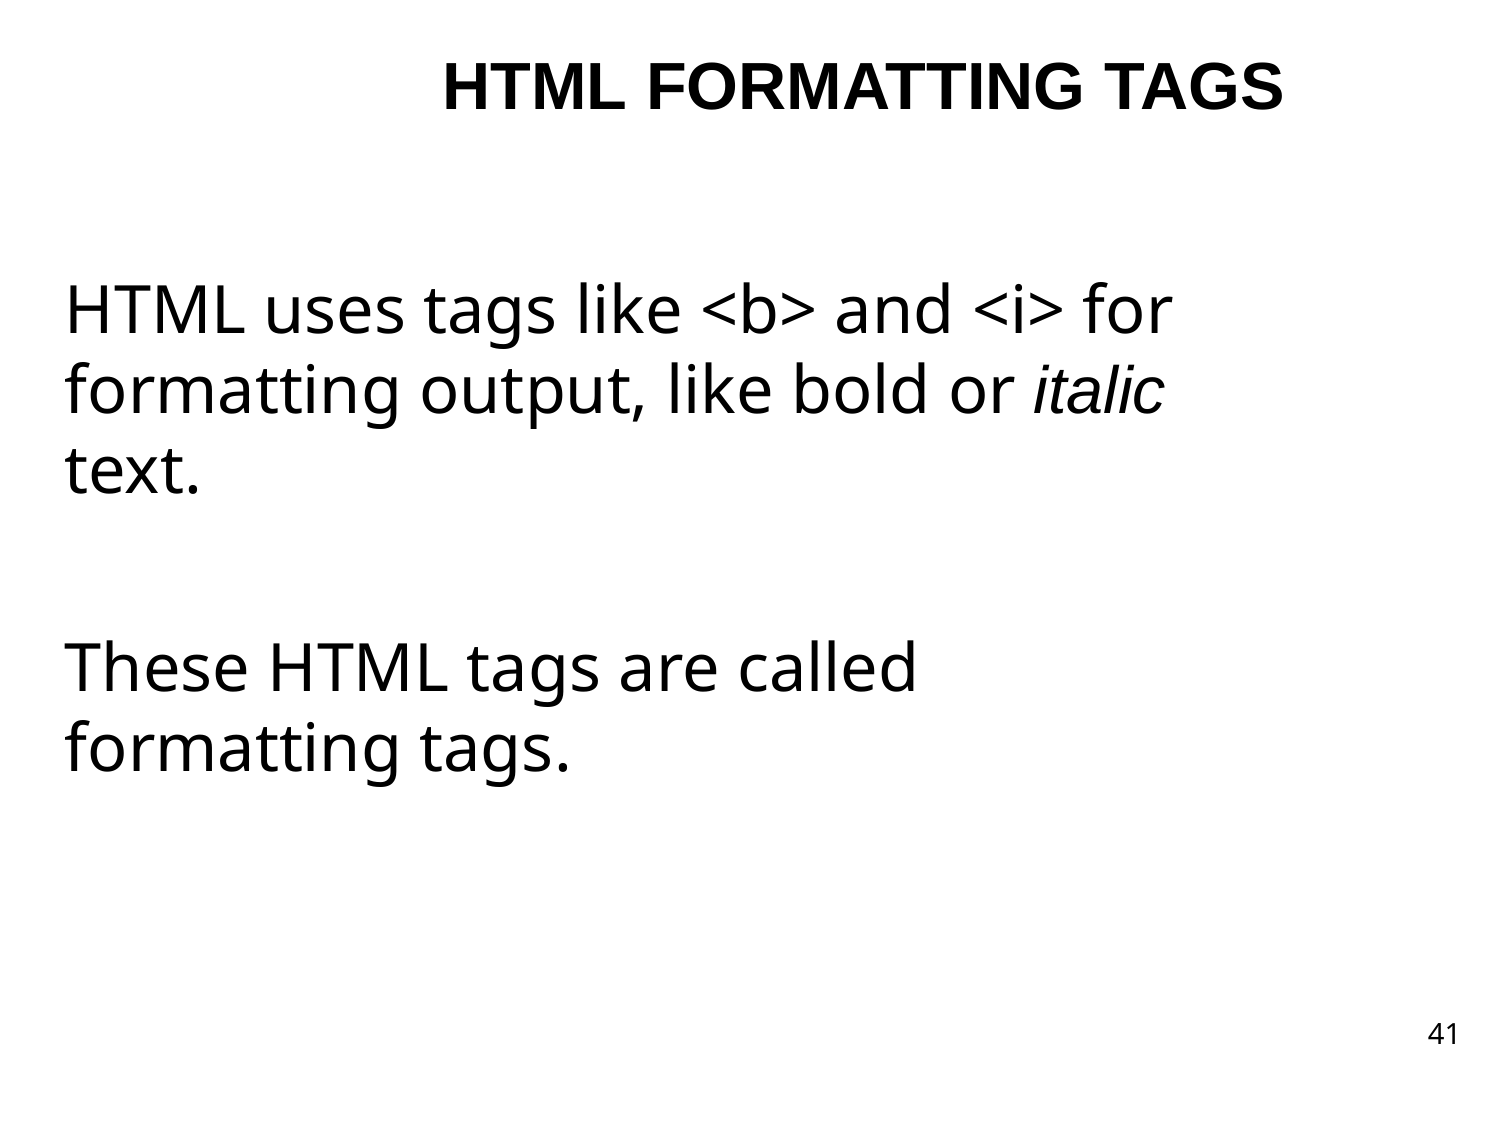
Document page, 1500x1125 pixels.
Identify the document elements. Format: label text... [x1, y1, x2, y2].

title HTML FORMATTING TAGS [440, 40, 1298, 231]
text_box 41 [1421, 1020, 1467, 1056]
text_box HTML uses tags like <b> and <i> for formatting output, like bold or italic text. These HTML tags are called formatting tags. [62, 264, 1386, 785]
